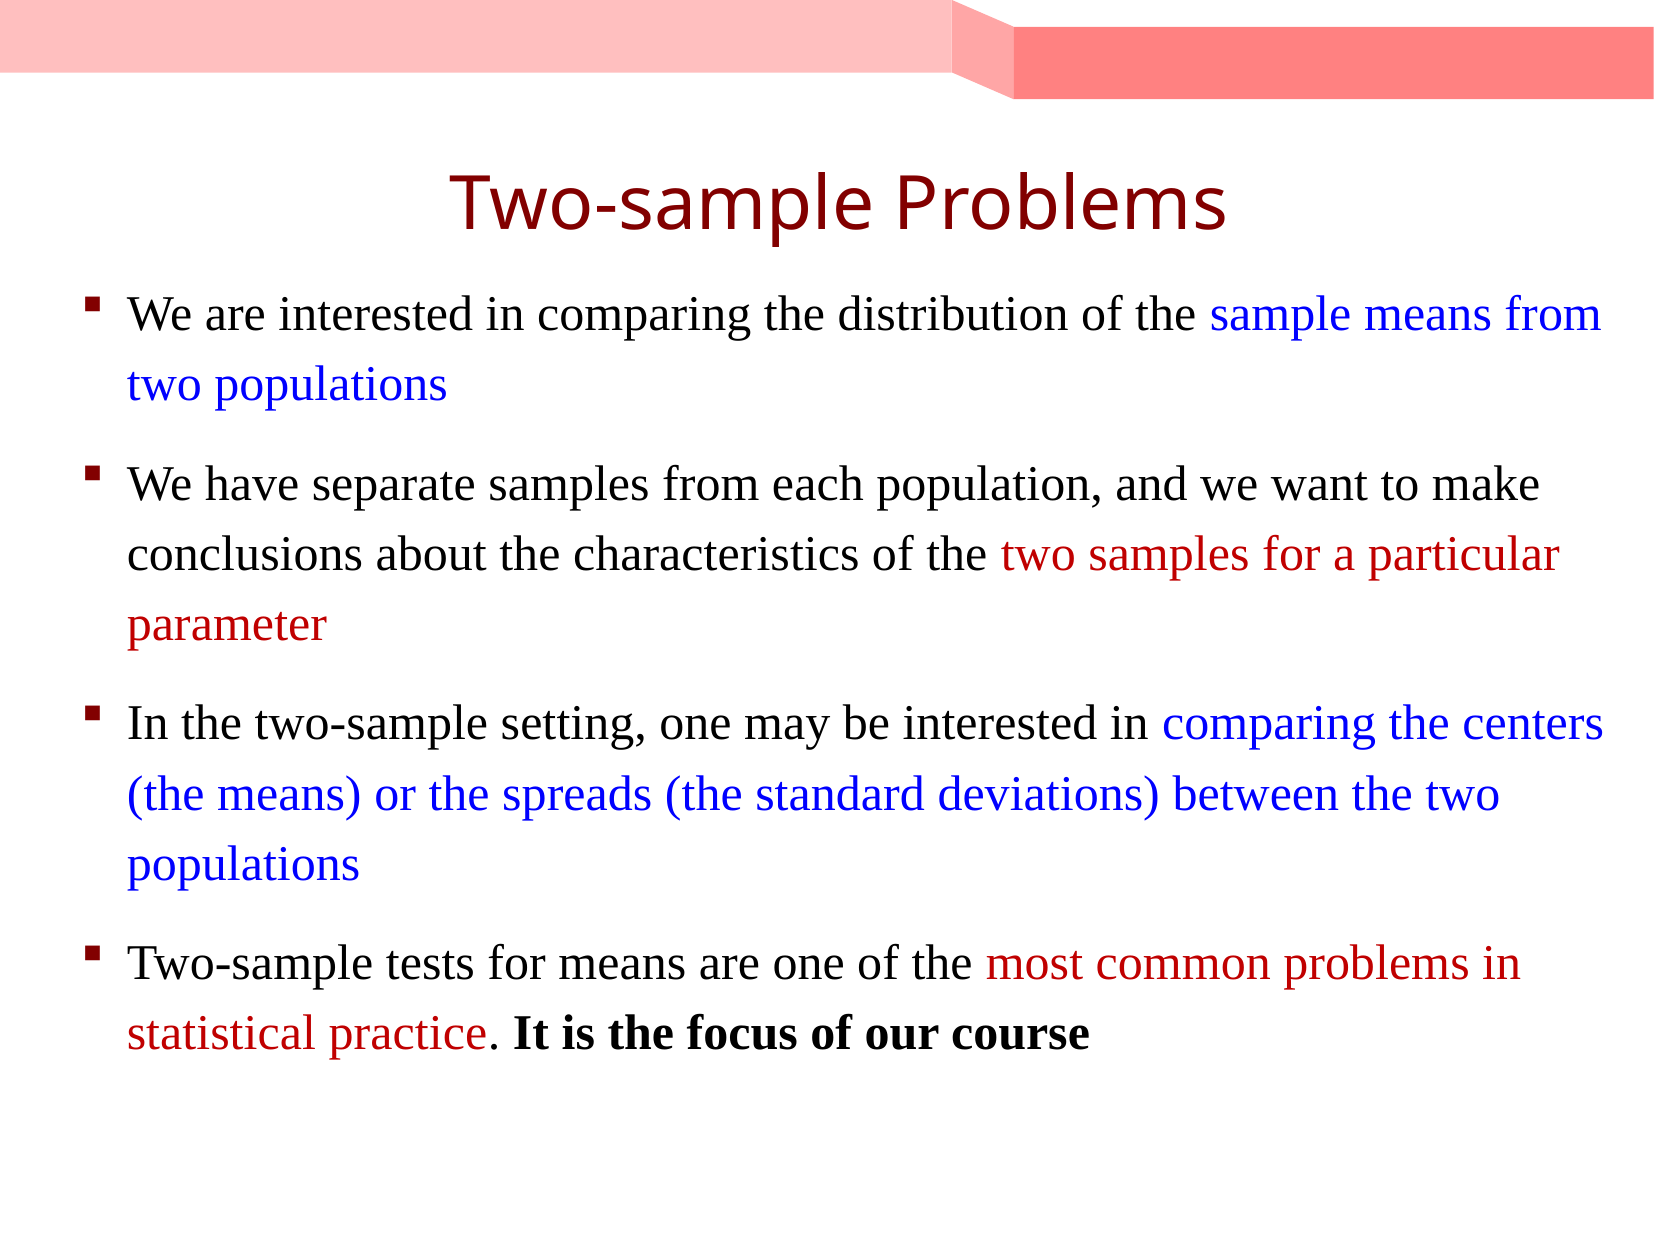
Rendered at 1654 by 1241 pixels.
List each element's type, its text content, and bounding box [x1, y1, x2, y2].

list We are interested in comparing the distribution of the sample means from two populations We have separate samples from each population, and we want to make conclusions about the characteristics of the two samples for a particular parameter In the two-sample setting, one may be interested in comparing the centers (the means) or the spreads (the standard deviations) between the two populations Two-sample tests for means are one of the most common problems in statistical practice. It is the focus of our course [51, 270, 1627, 1096]
title Two-sample Problems [201, 88, 1477, 270]
